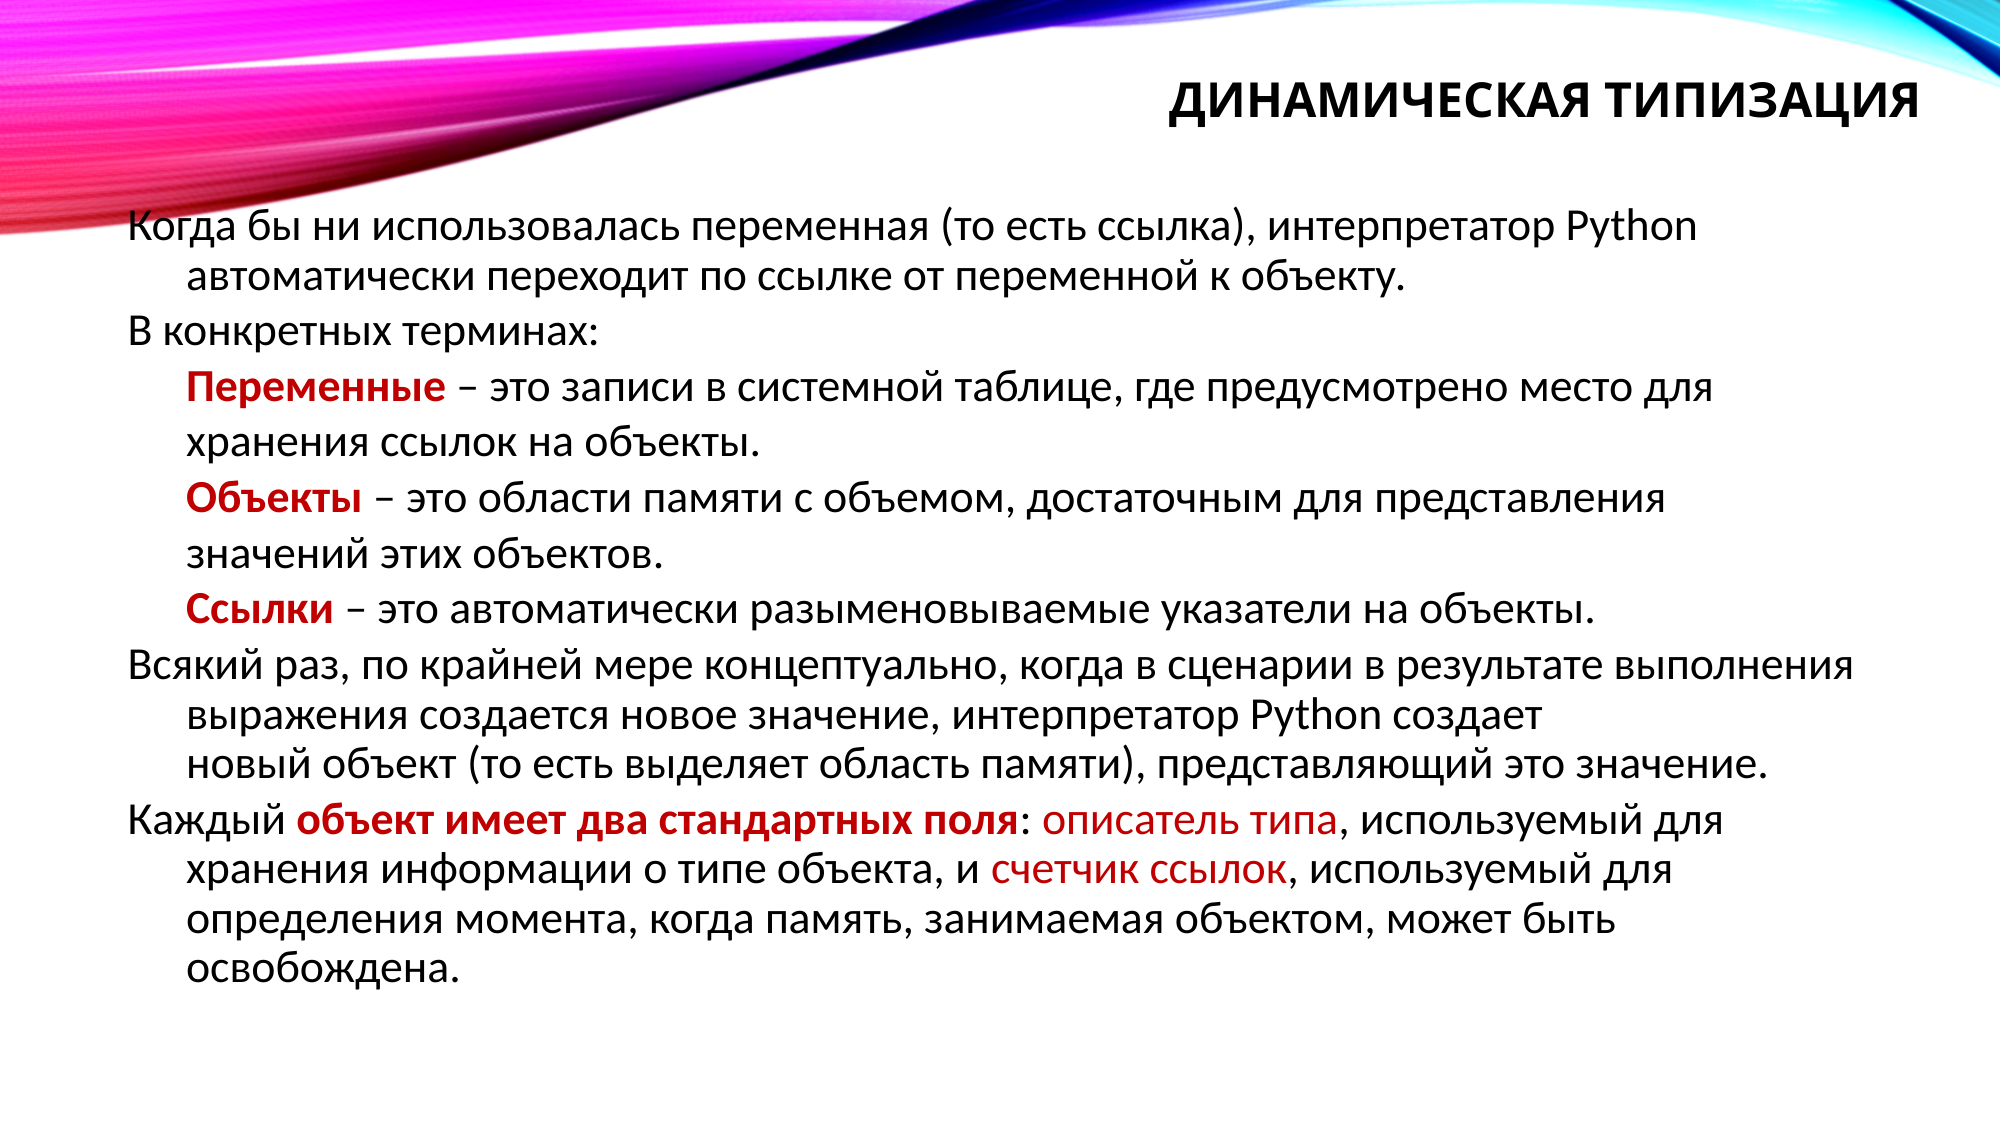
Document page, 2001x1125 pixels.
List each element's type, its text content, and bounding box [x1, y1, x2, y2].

picture [0, 0, 2000, 237]
picture [1910, 0, 2000, 45]
picture [1890, 0, 2000, 75]
title динамическая типизация [182, 67, 1950, 194]
list Когда бы ни использовалась переменная (то есть ссылка), интерпретатор Python автоматически переходит по ссылке от переменной к объекту. В конкретных терминах: Переменные – это записи в системной таблице, где предусмотрено место для хранения ссылок на объекты. Объекты – это области памяти с объемом, достаточным для представления значений этих объектов. Ссылки – это автоматически разыменовываемые указатели на объекты. Всякий раз, по крайней мере концептуально, когда в сценарии в результате выполнения выражения создается новое значение, интерпретатор Python создает новый объект (то есть выделяет область памяти), представляющий это значение. Каждый объект имеет два стандартных поля: описатель типа, используемый для хранения информации о типе объекта, и счетчик ссылок, используемый для определения момента, когда память, занимаемая объектом, может быть освобождена. [112, 193, 1888, 1081]
